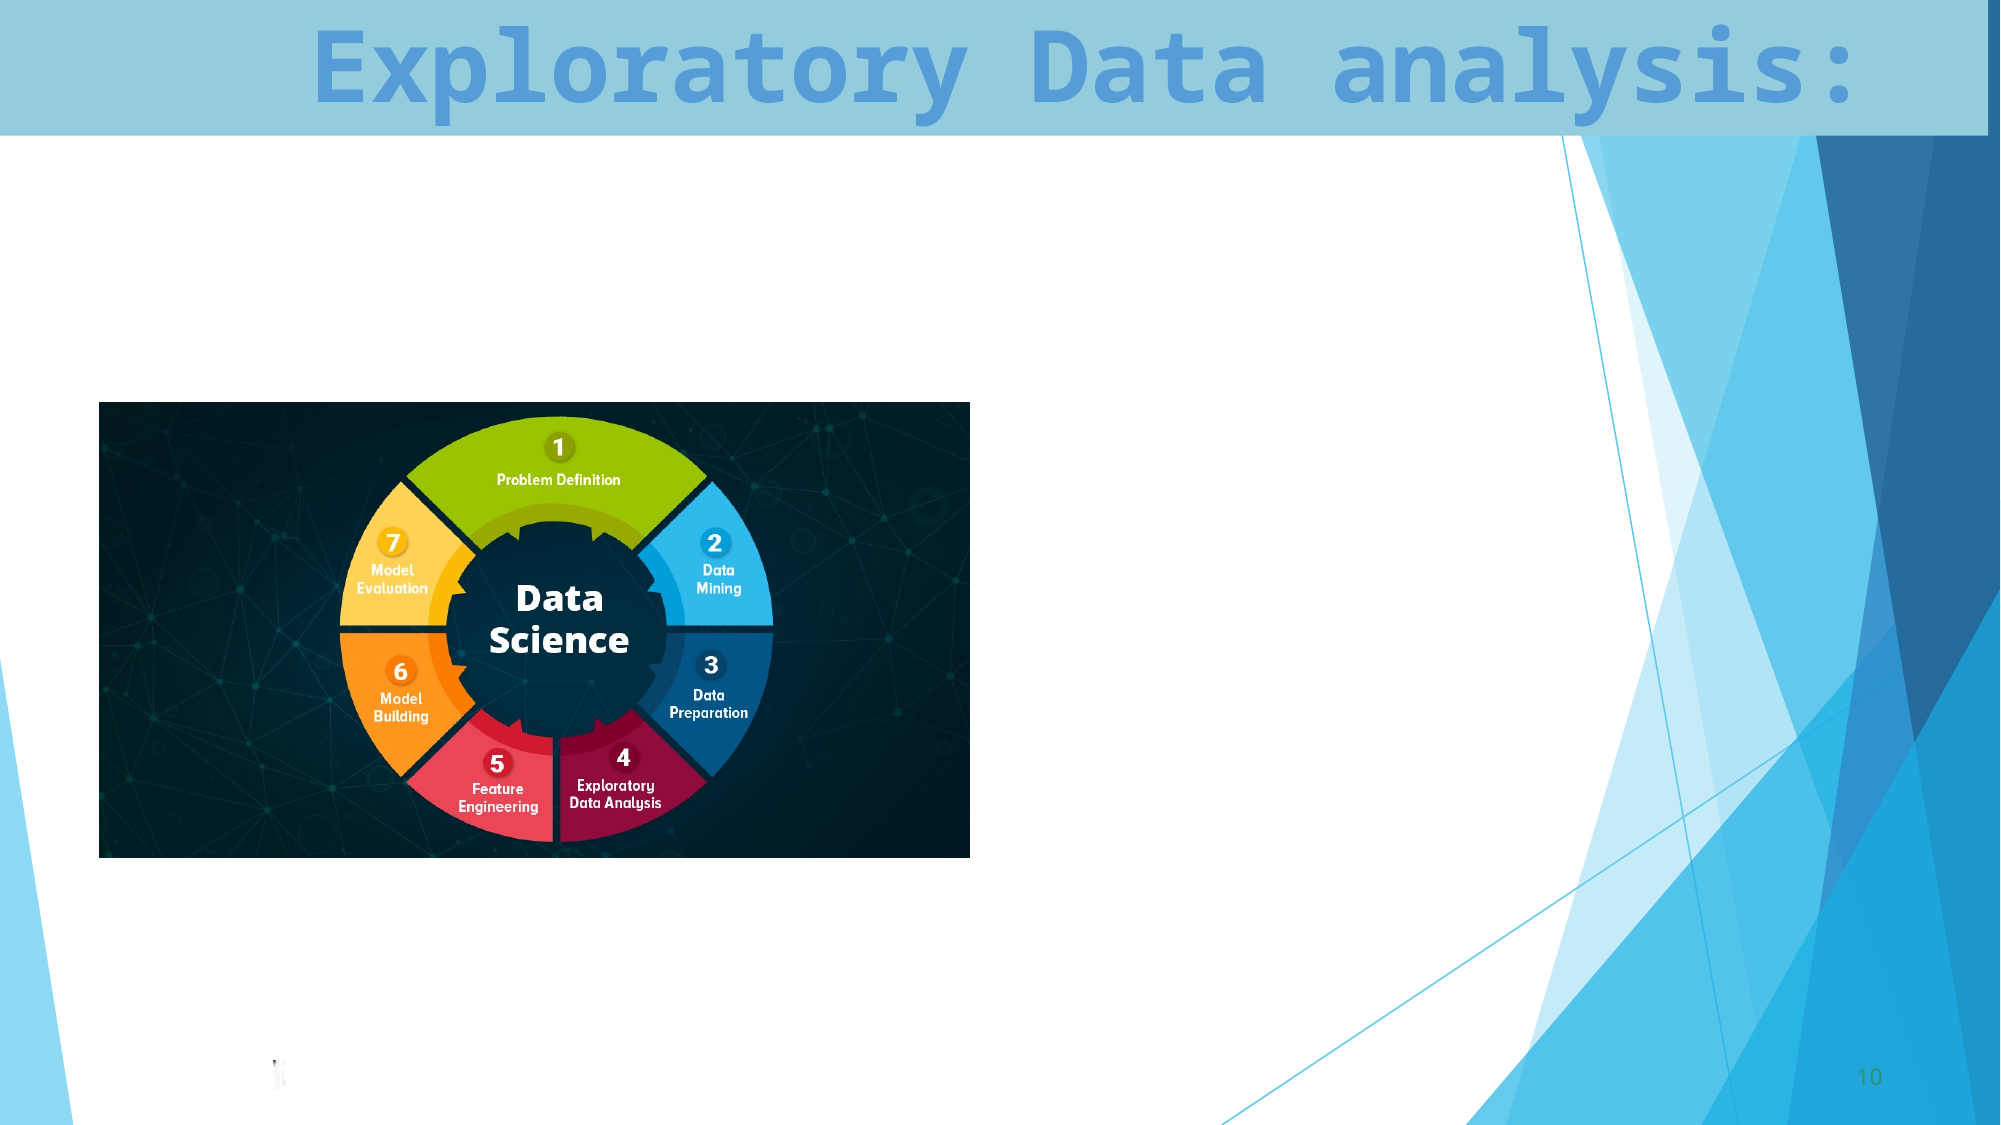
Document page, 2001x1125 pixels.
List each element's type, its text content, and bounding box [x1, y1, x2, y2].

picture [273, 1060, 287, 1091]
text_box Exploratory Data analysis: [0, 0, 1989, 136]
text_box 10 [1849, 1061, 1888, 1095]
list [99, 402, 971, 858]
